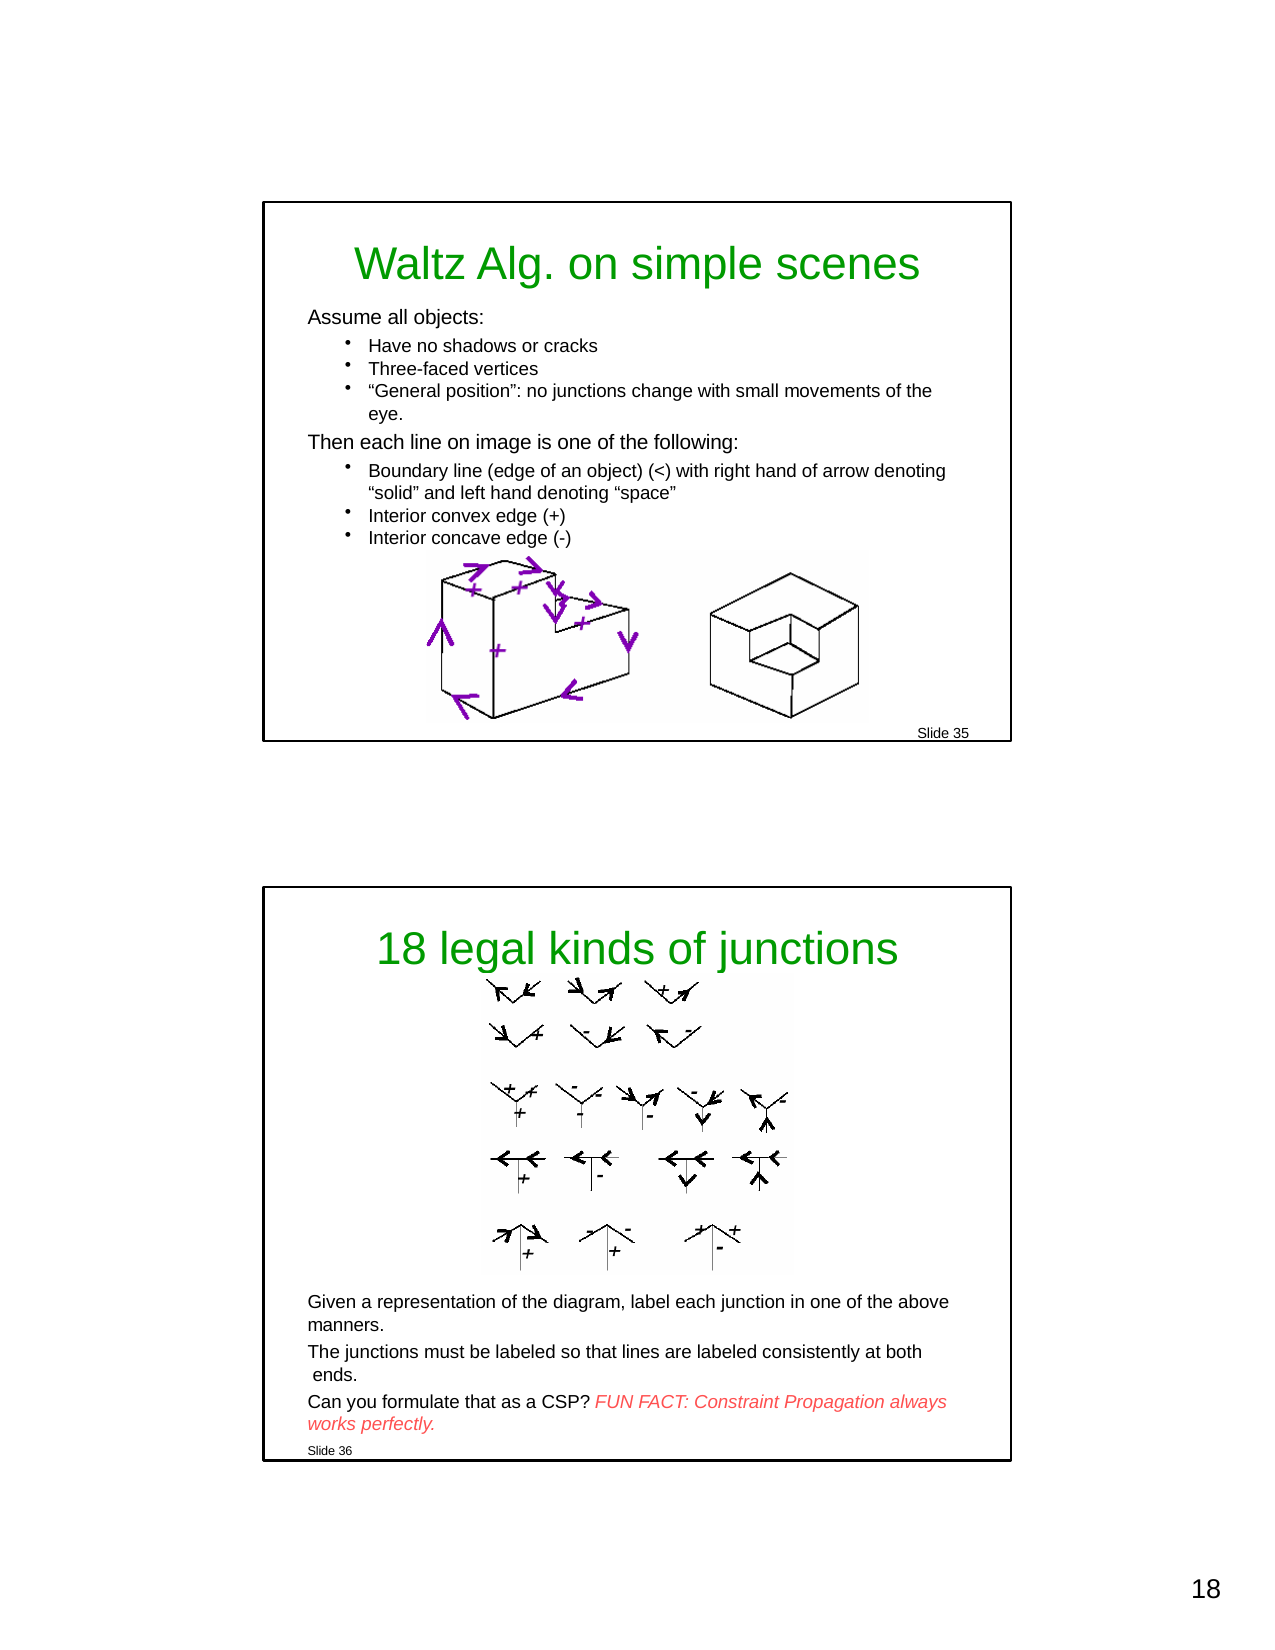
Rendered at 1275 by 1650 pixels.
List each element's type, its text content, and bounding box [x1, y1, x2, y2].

text_box [426, 550, 869, 723]
text_box Waltz Alg. on simple scenes Assume all objects: Have no shadows or cracks Three-faced vertices “General position”: no junctions change with small movements of the eye. Then each line on image is one of the following: Boundary line (edge of an object) (<) with right hand of arrow denoting “solid” and left hand denoting “space” Interior convex edge (+) Interior concave edge (-) Slide 35 [263, 202, 1012, 741]
text_box 18 legal kinds of junctions Given a representation of the diagram, label each junction in one of the above manners. The junctions must be labeled so that lines are labeled consistently at both ends. Can you formulate that as a CSP? FUN FACT: Constraint Propagation always works perfectly. Slide 36 [263, 887, 1012, 1461]
text_box [481, 973, 794, 1275]
slide_number 10 [1186, 1571, 1226, 1650]
